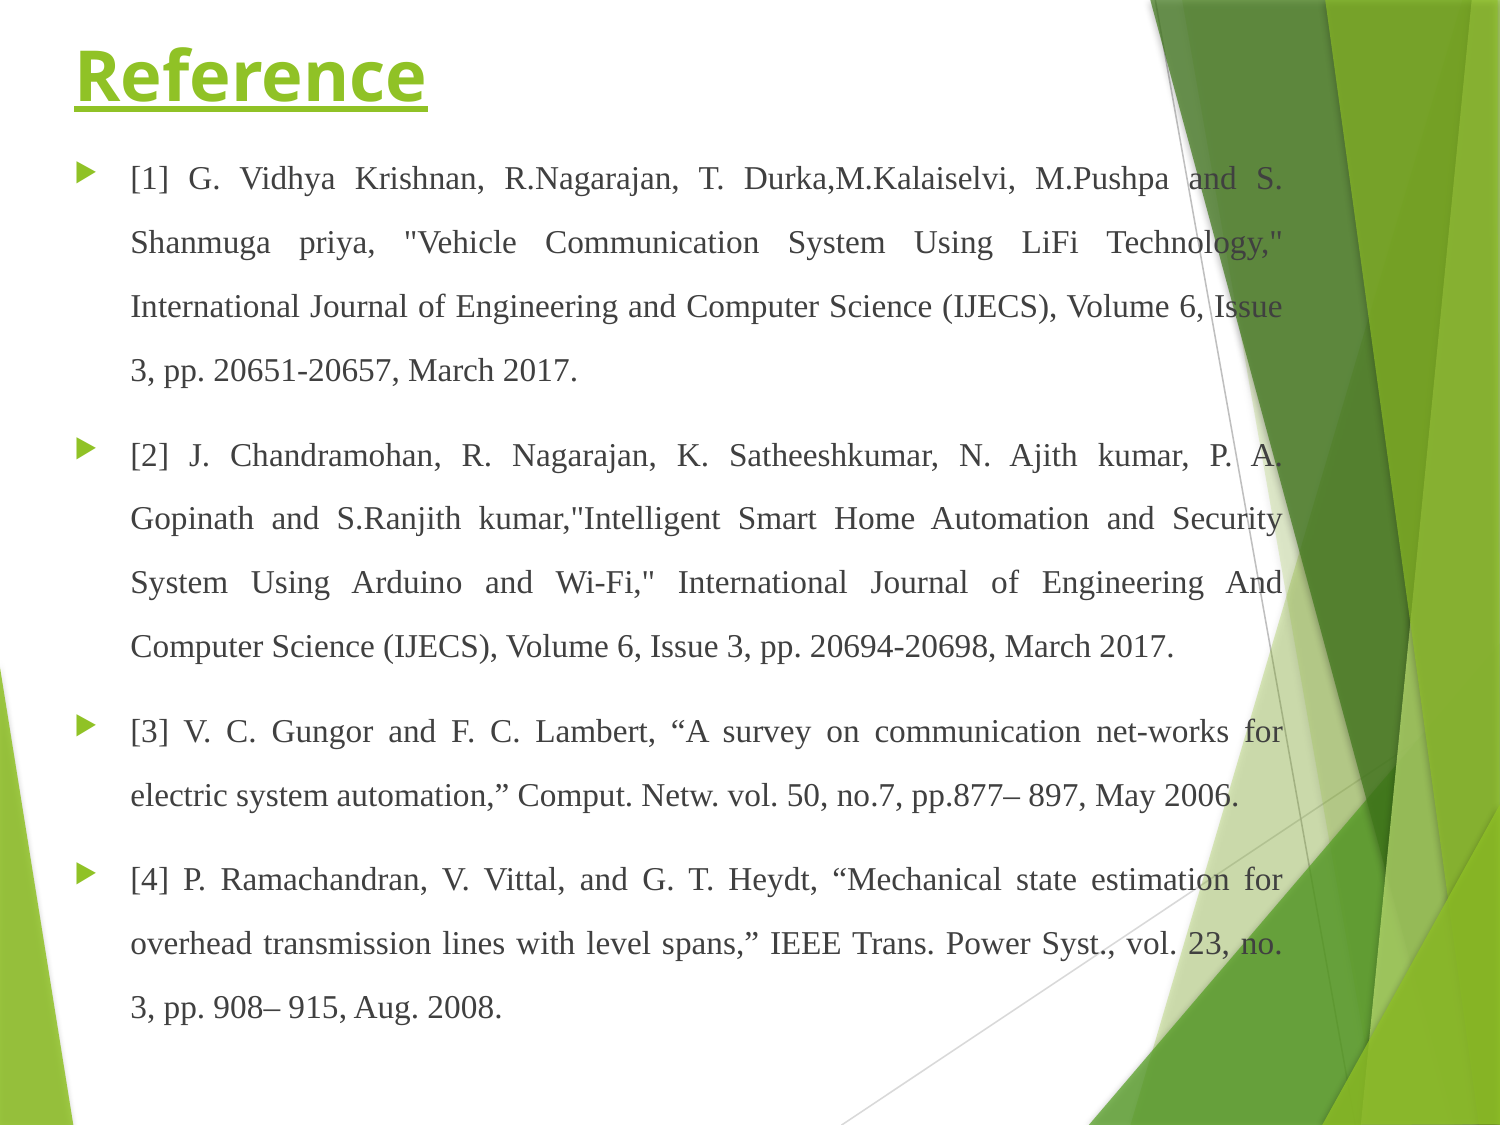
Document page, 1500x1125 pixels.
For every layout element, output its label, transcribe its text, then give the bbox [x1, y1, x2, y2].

list [1] G. Vidhya Krishnan, R.Nagarajan, T. Durka,M.Kalaiselvi, M.Pushpa and S. Shanmuga priya, "Vehicle Communication System Using LiFi Technology," International Journal of Engineering and Computer Science (IJECS), Volume 6, Issue 3, pp. 20651-20657, March 2017. [2] J. Chandramohan, R. Nagarajan, K. Satheeshkumar, N. Ajith kumar, P. A. Gopinath and S.Ranjith kumar,"Intelligent Smart Home Automation and Security System Using Arduino and Wi-Fi," International Journal of Engineering And Computer Science (IJECS), Volume 6, Issue 3, pp. 20694-20698, March 2017. [3] V. C. Gungor and F. C. Lambert, “A survey on communication net-works for electric system automation,” Comput. Netw. vol. 50, no.7, pp.877– 897, May 2006. [4] P. Ramachandran, V. Vittal, and G. T. Heydt, “Mechanical state estimation for overhead transmission lines with level spans,” IEEE Trans. Power Syst., vol. 23, no. 3, pp. 908– 915, Aug. 2008. [59, 125, 1300, 1100]
title Reference [59, 23, 1254, 124]
